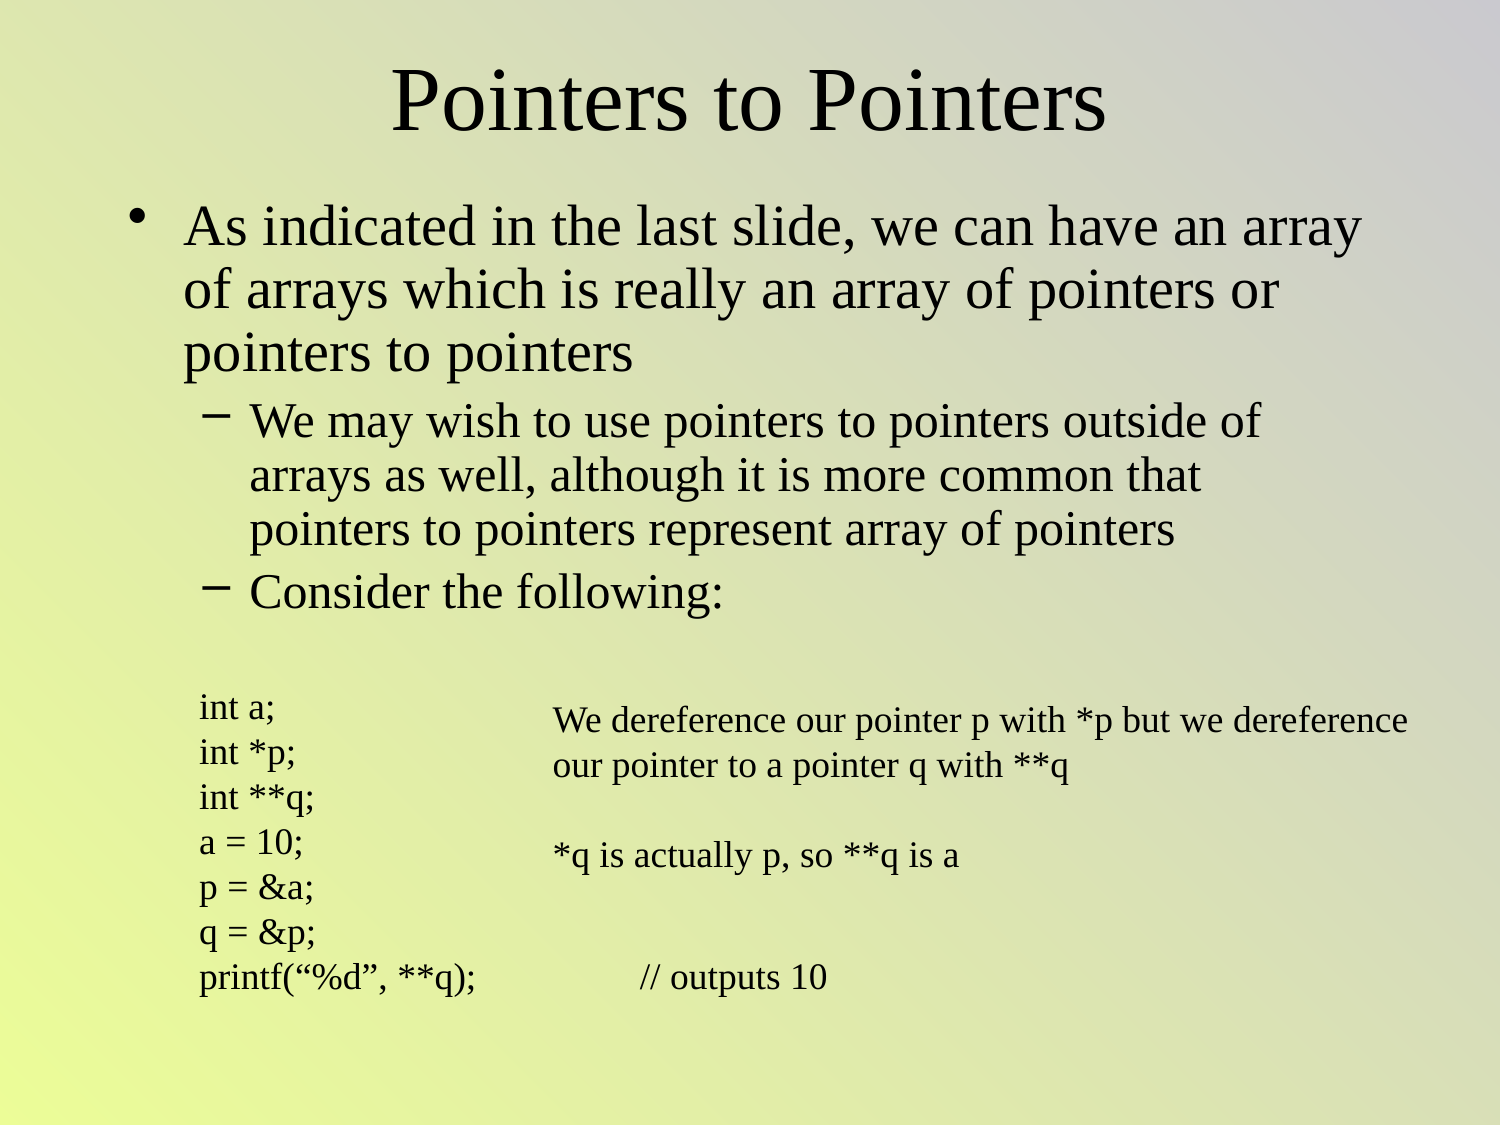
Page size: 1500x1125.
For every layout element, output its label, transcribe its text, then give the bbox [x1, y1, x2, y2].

text_box int a; int *p; int **q; a = 10; p = &a; q = &p; printf(“%d”, **q); // outputs 10 [174, 674, 843, 1005]
title Pointers to Pointers [112, 0, 1388, 187]
text_box We dereference our pointer p with *p but we dereference our pointer to a pointer q with **q *q is actually p, so **q is a [537, 687, 1425, 883]
list As indicated in the last slide, we can have an array of arrays which is really an array of pointers or pointers to pointers We may wish to use pointers to pointers outside of arrays as well, although it is more common that pointers to pointers represent array of pointers Consider the following: [112, 187, 1388, 663]
